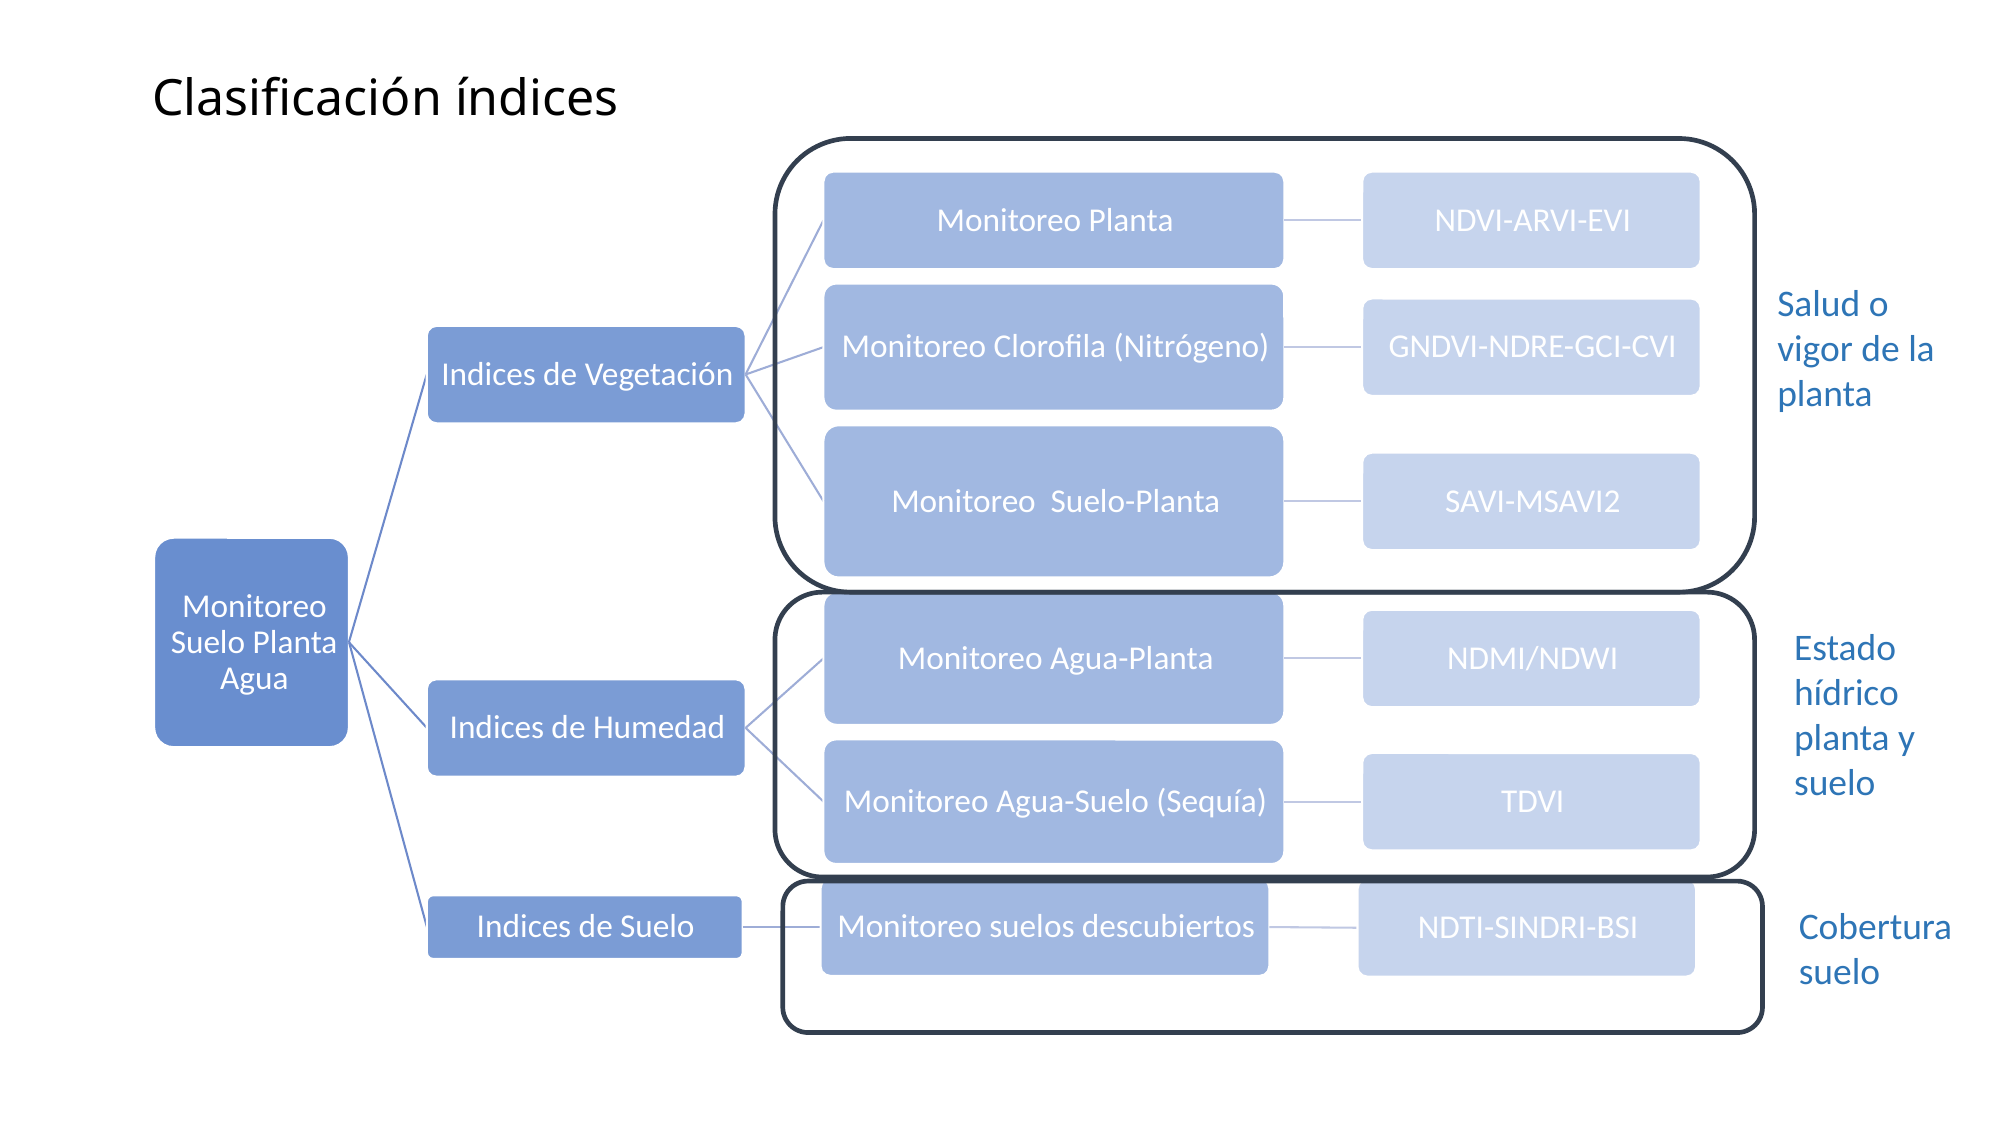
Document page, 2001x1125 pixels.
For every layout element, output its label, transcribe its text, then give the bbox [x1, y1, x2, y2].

text_box Estado hídrico planta y suelo [1779, 615, 1980, 811]
text_box [781, 880, 1764, 1034]
text_box Cobertura suelo [1784, 894, 1985, 1000]
text_box Salud o vigor de la planta [1762, 271, 1963, 422]
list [120, 170, 1735, 977]
title Clasificación índices [137, 59, 1863, 139]
text_box [787, 137, 1756, 569]
text_box [1735, 599, 1756, 870]
